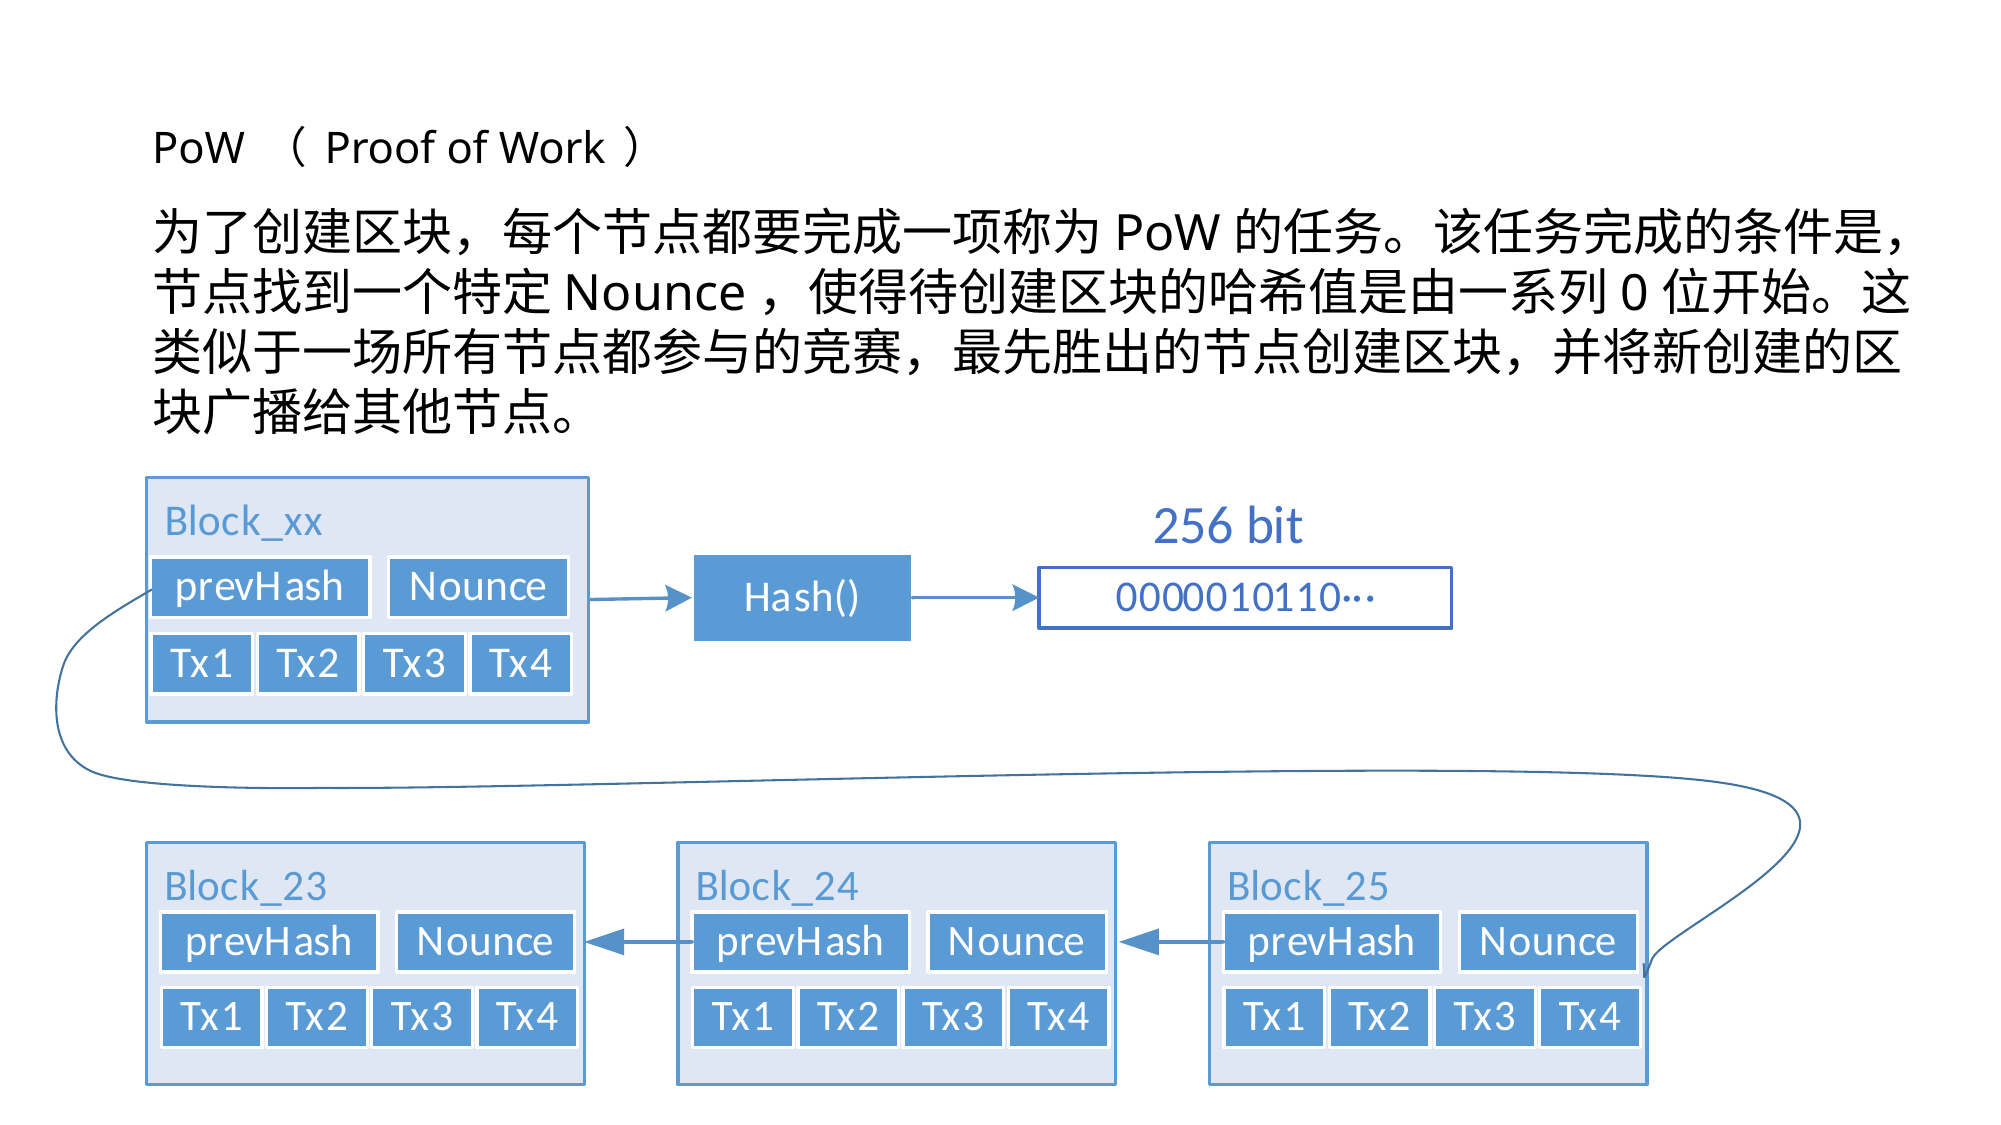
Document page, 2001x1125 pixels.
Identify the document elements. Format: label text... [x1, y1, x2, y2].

text_box PoW（Proof of Work） 为了创建区块，每个节点都要完成一项称为PoW的任务。该任务完成的条件是，节点找到一个特定Nounce，使得待创建区块的哈希值是由一系列0位开始。这类似于一场所有节点都参与的竞赛，最先胜出的节点创建区块，并将新创建的区块广播给其他节点。 [137, 103, 1948, 449]
text_box [55, 596, 1802, 968]
picture [137, 835, 1650, 1087]
picture [137, 470, 1454, 724]
